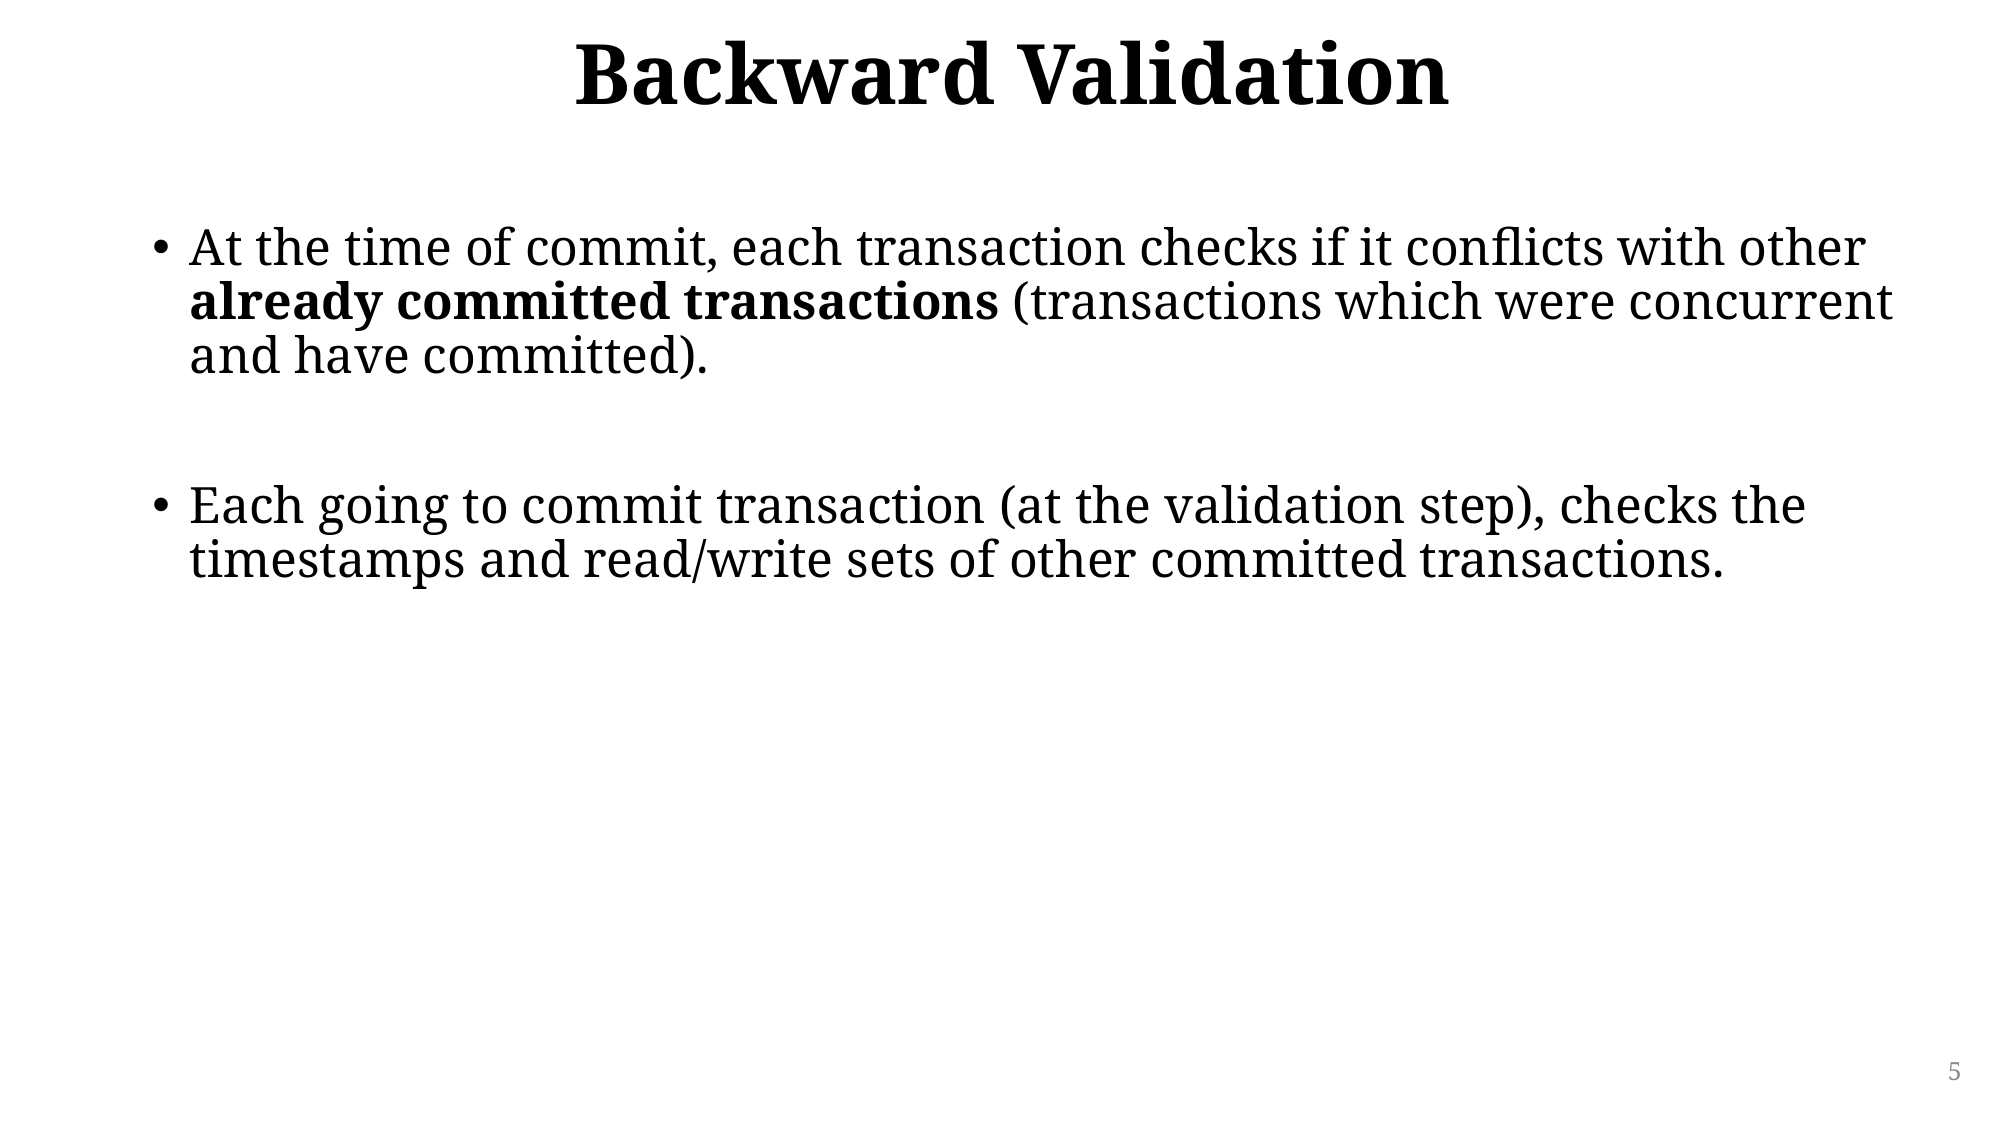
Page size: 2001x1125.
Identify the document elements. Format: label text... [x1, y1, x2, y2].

title Backward Validation [150, 3, 1876, 152]
slide_number 5 [1526, 1042, 1977, 1103]
list At the time of commit, each transaction checks if it conflicts with other already committed transactions (transactions which were concurrent and have committed). Each going to commit transaction (at the validation step), checks the timestamps and read/write sets of other committed transactions. [137, 215, 1931, 965]
